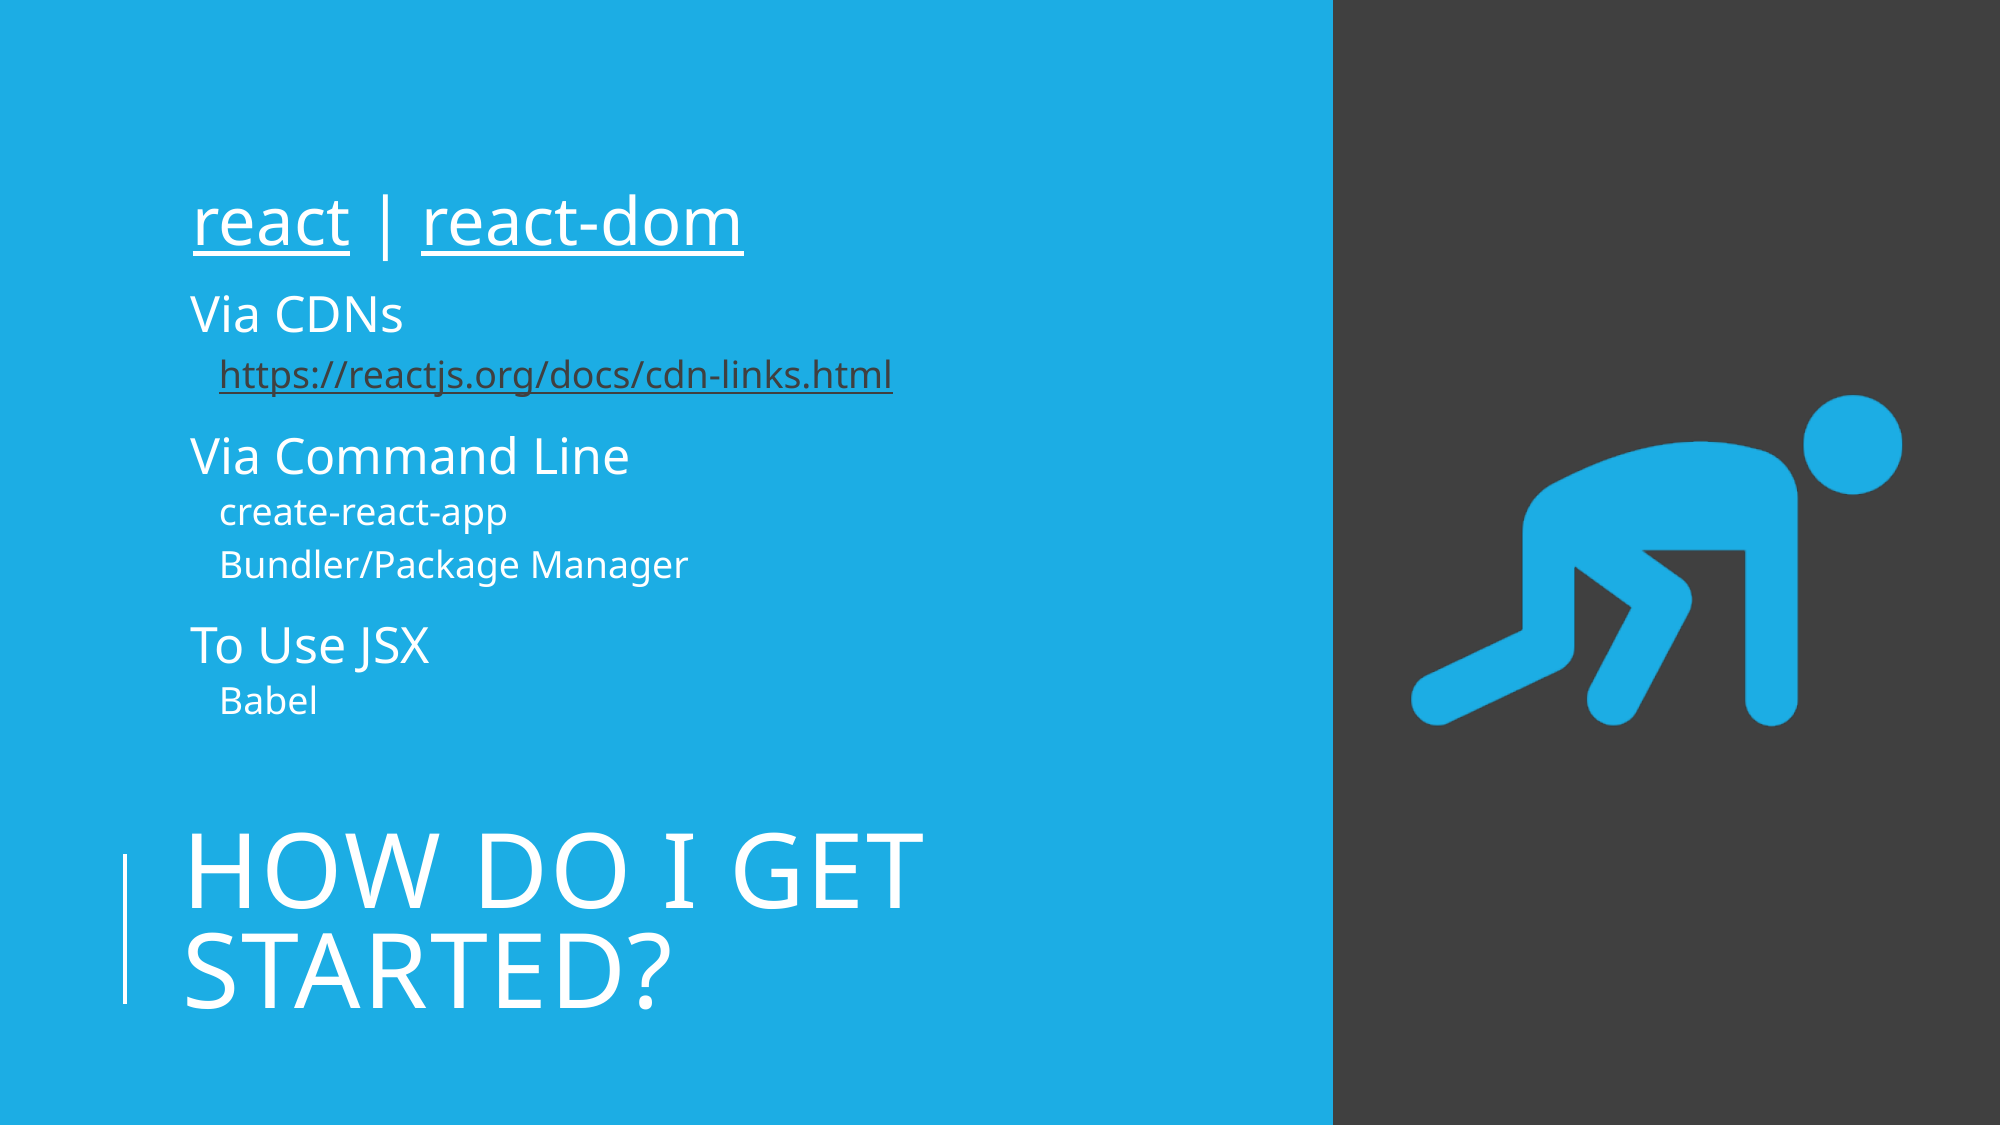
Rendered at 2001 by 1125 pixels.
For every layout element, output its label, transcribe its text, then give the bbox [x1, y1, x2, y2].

picture [1375, 279, 1939, 842]
title How do I get Started? [168, 806, 1236, 1052]
text_box [0, 0, 1334, 1125]
list react | react-dom Via CDNs https://reactjs.org/docs/cdn-links.html Via Command Line create-react-app Bundler/Package Manager To Use JSX Babel [168, 105, 1236, 806]
